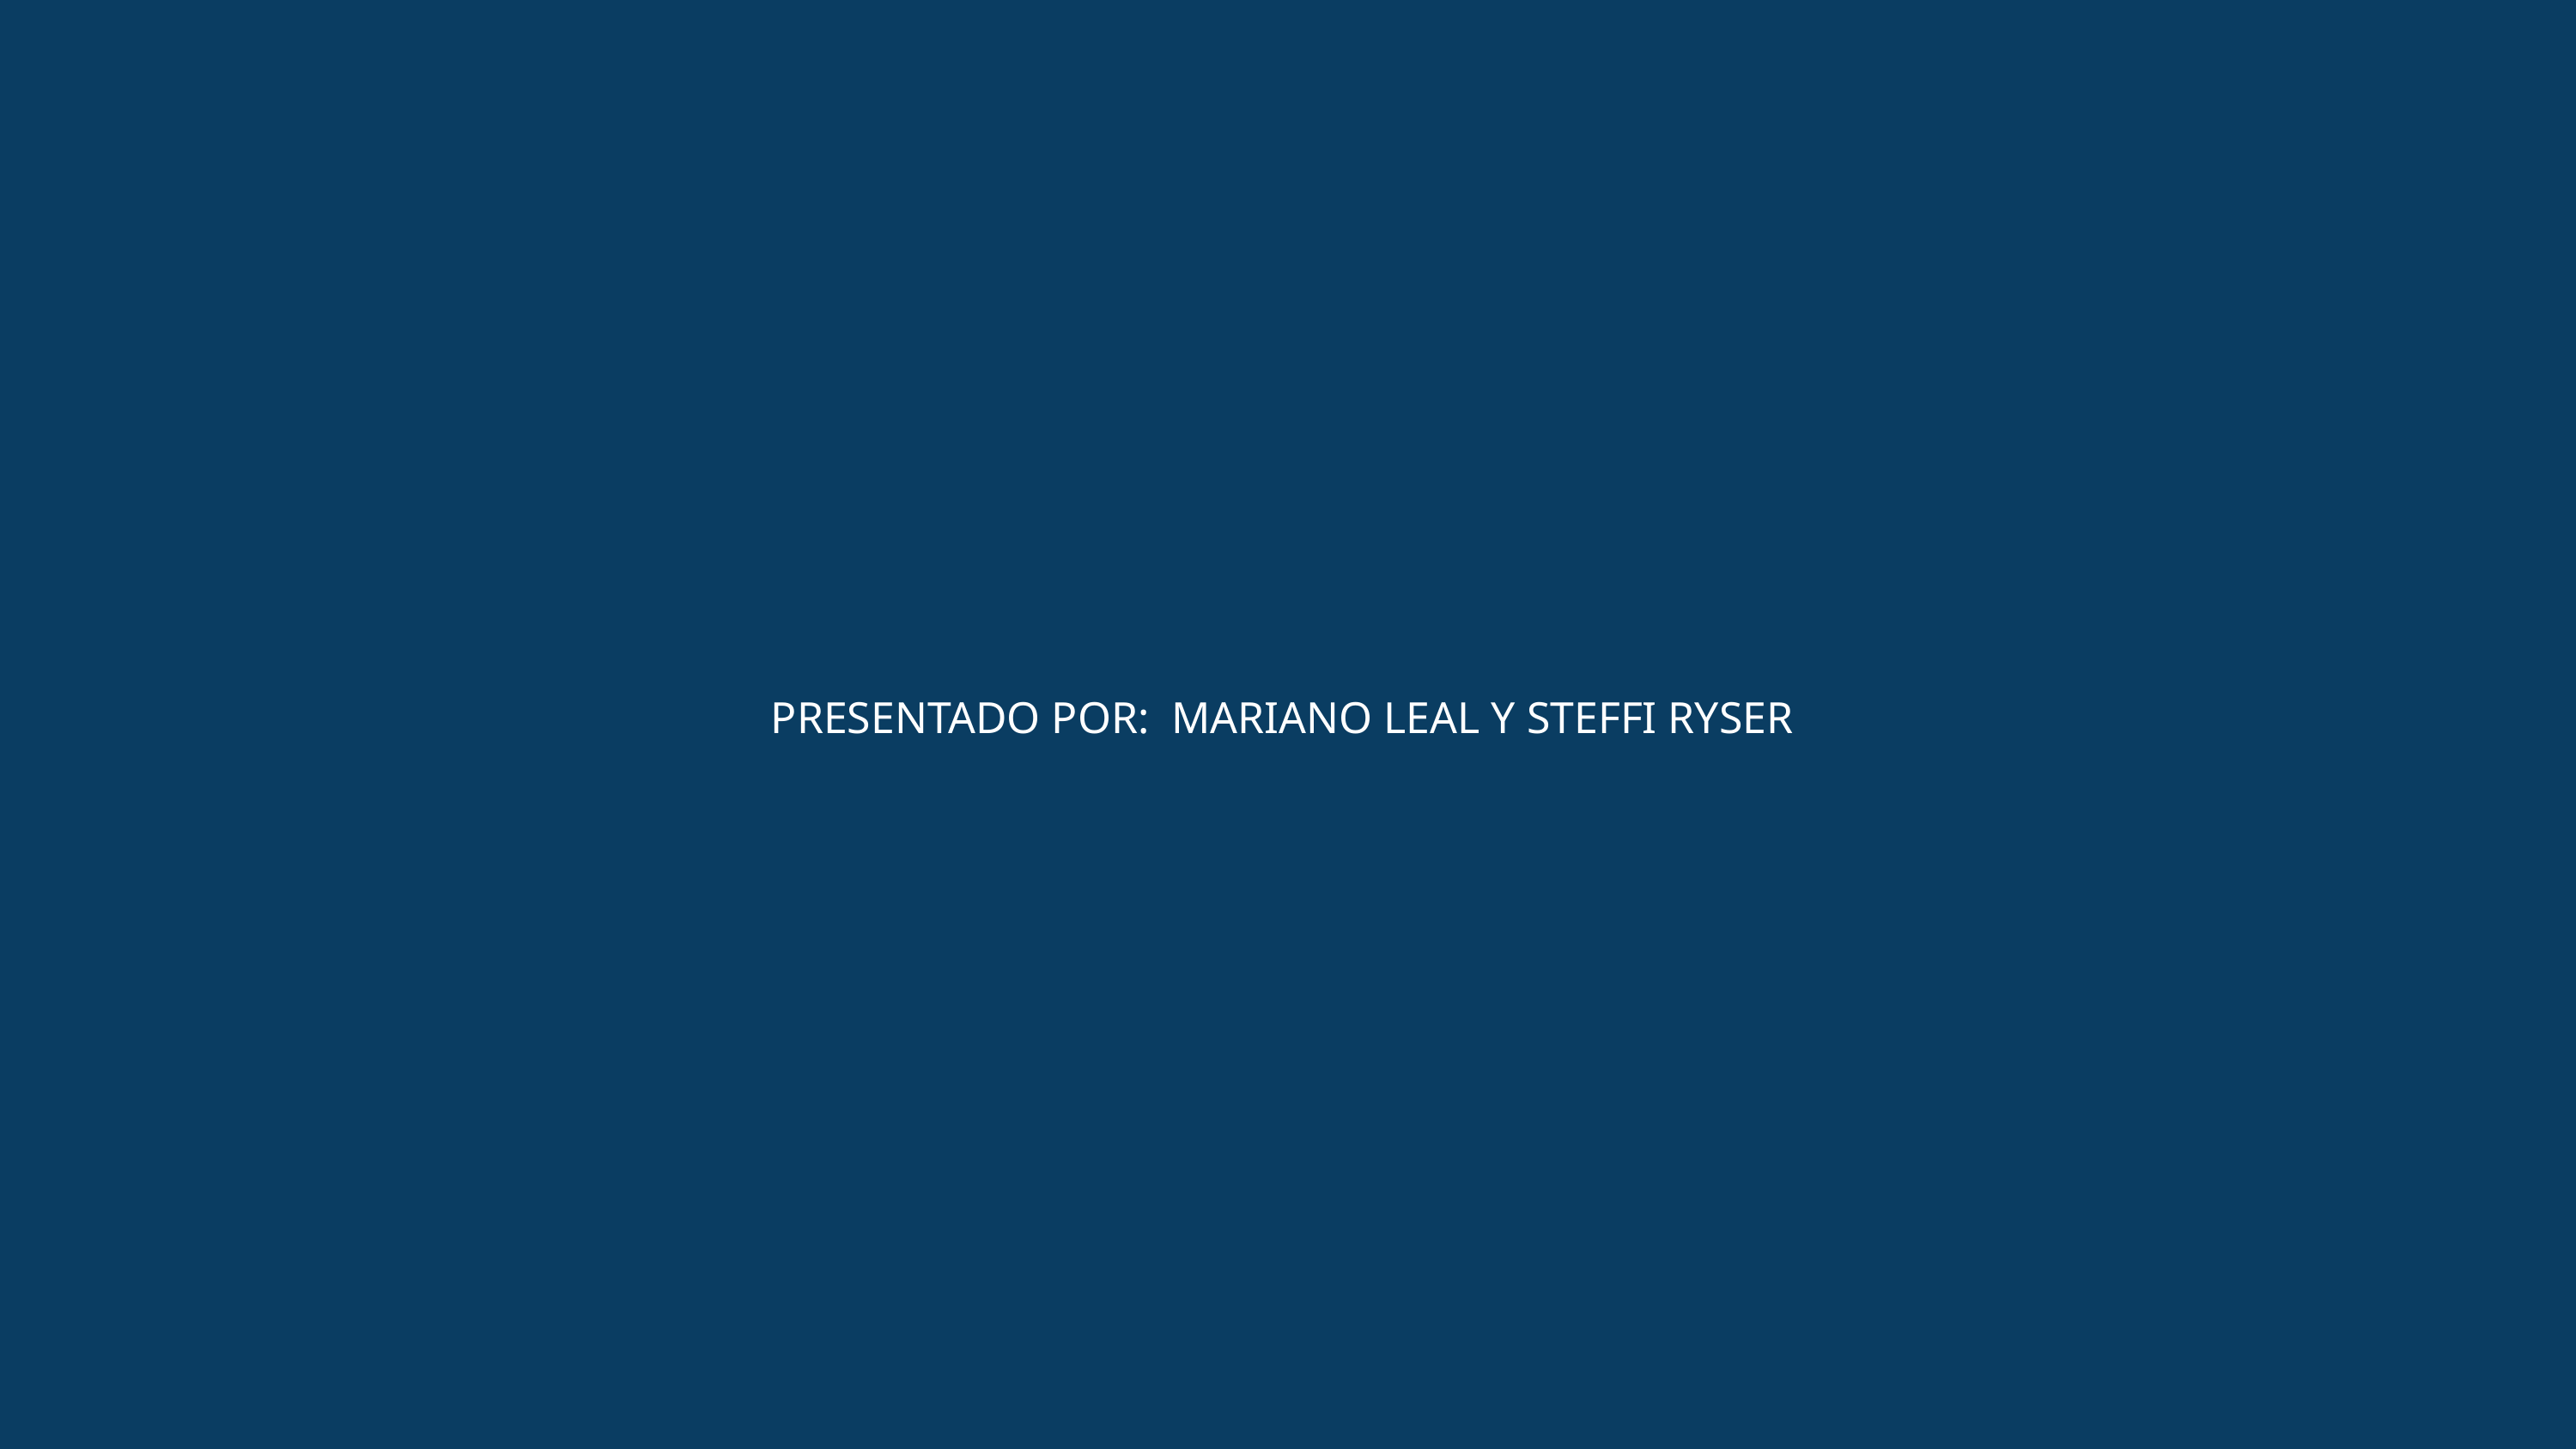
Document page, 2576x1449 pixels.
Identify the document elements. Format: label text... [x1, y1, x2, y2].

text_box PRESENTADO POR: MARIANO LEAL Y STEFFI RYSER [506, 675, 2069, 809]
